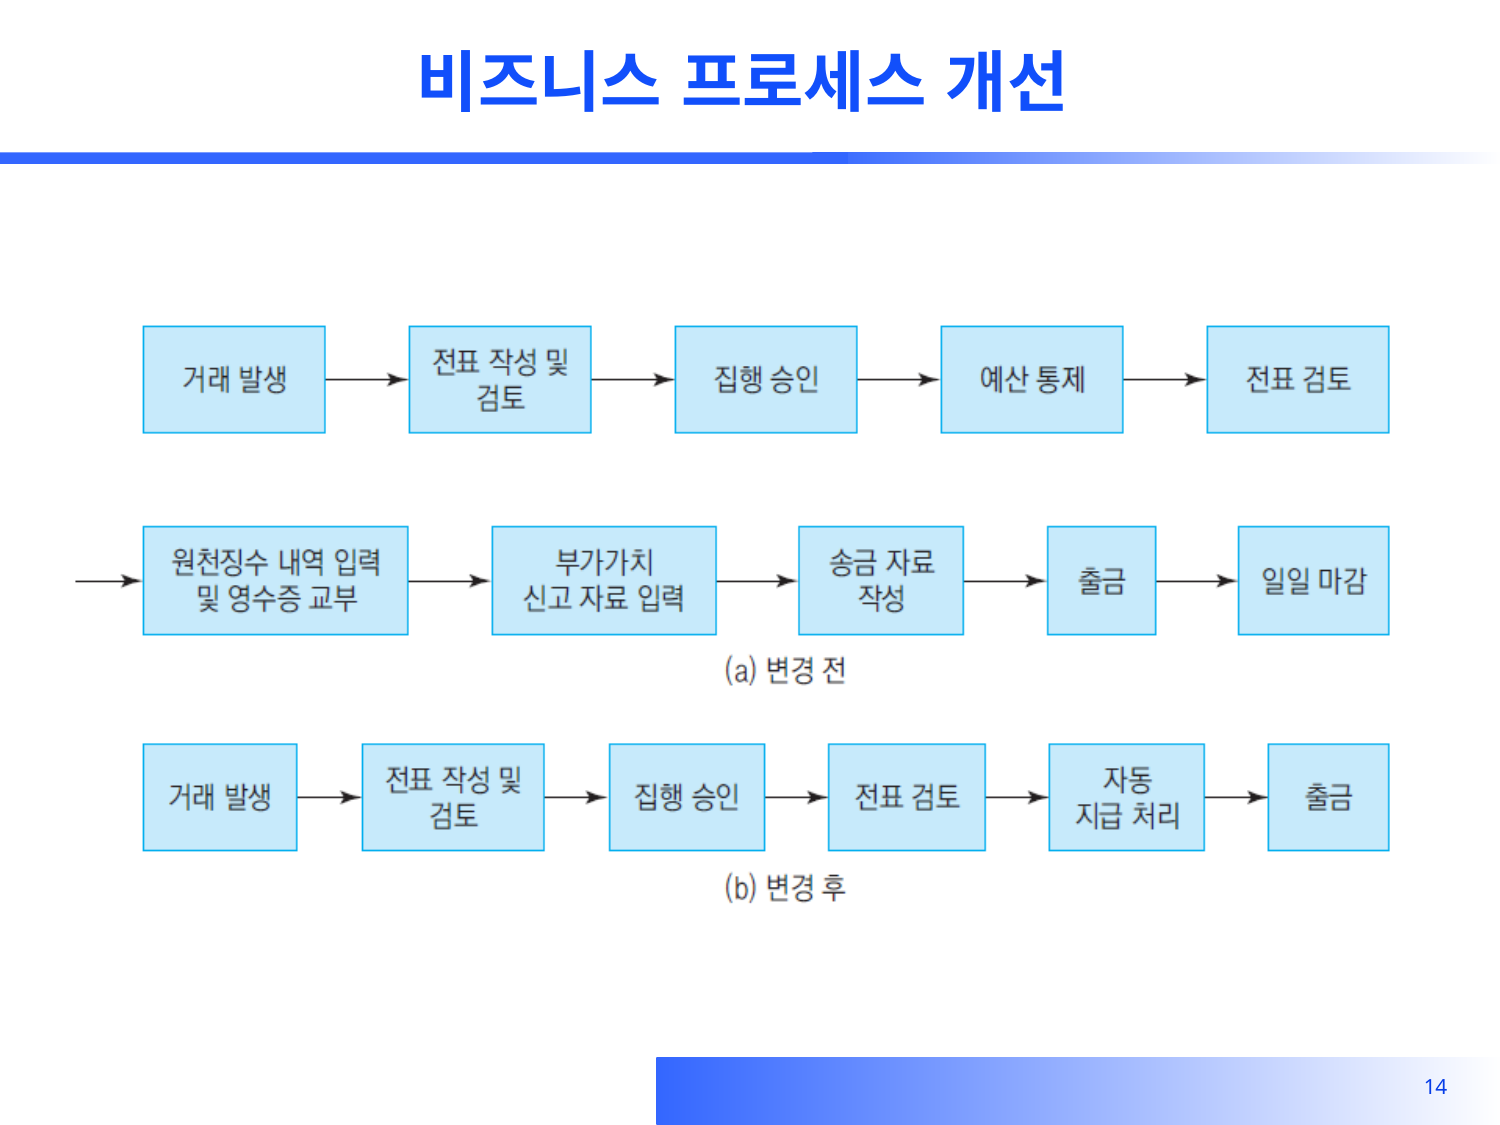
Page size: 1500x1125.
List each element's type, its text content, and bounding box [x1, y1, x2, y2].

title 비즈니스 프로세스 개선 [105, 23, 1381, 136]
picture [71, 304, 1429, 922]
